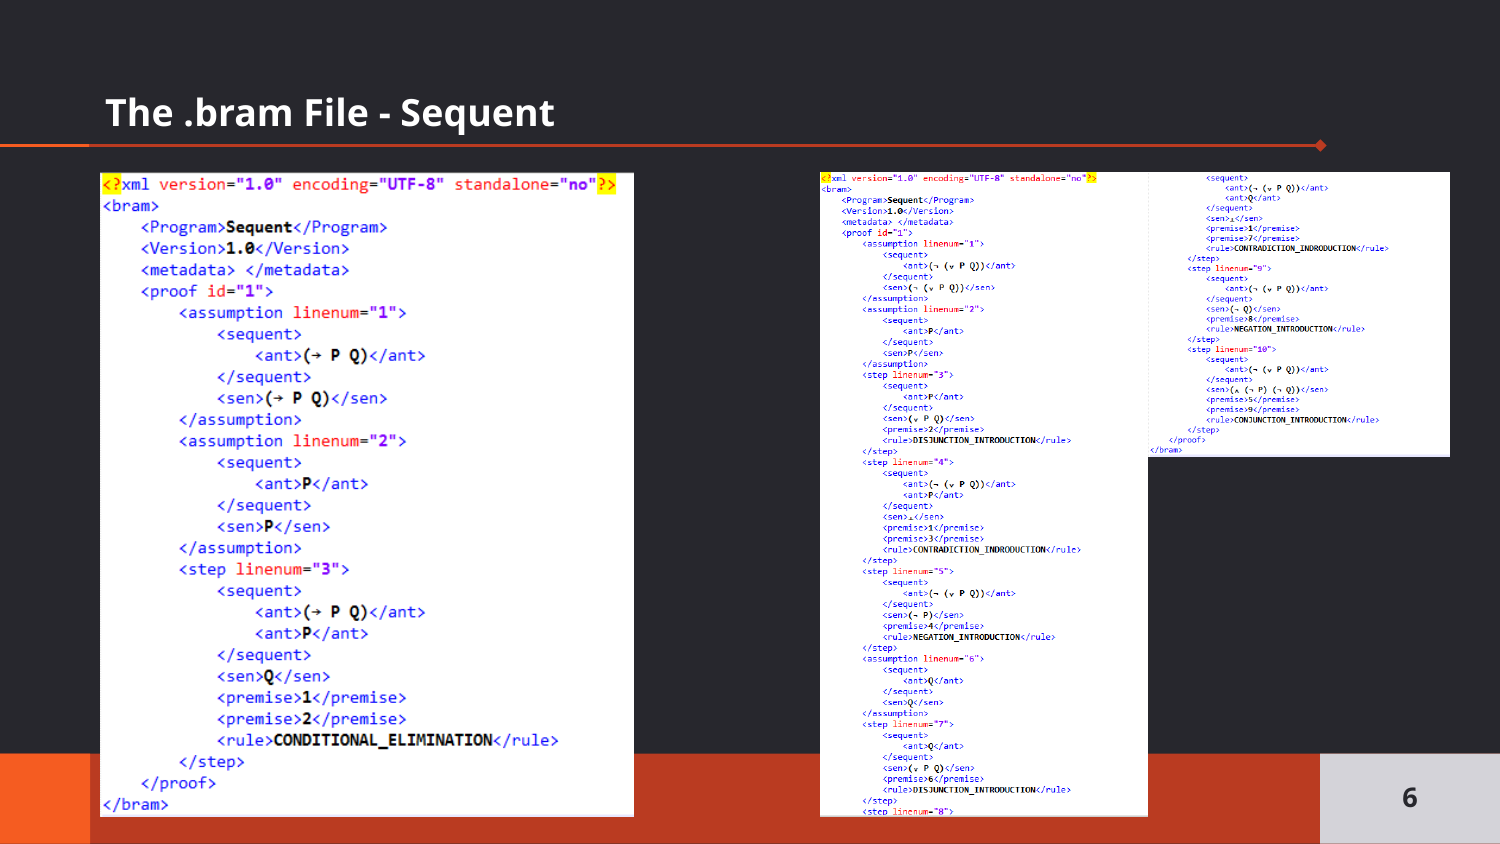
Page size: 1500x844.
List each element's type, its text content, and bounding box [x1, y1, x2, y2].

title The .bram File - Sequent [90, 59, 1320, 150]
picture [100, 172, 634, 818]
slide_number ‹#› [1320, 753, 1500, 844]
picture [820, 172, 1451, 818]
